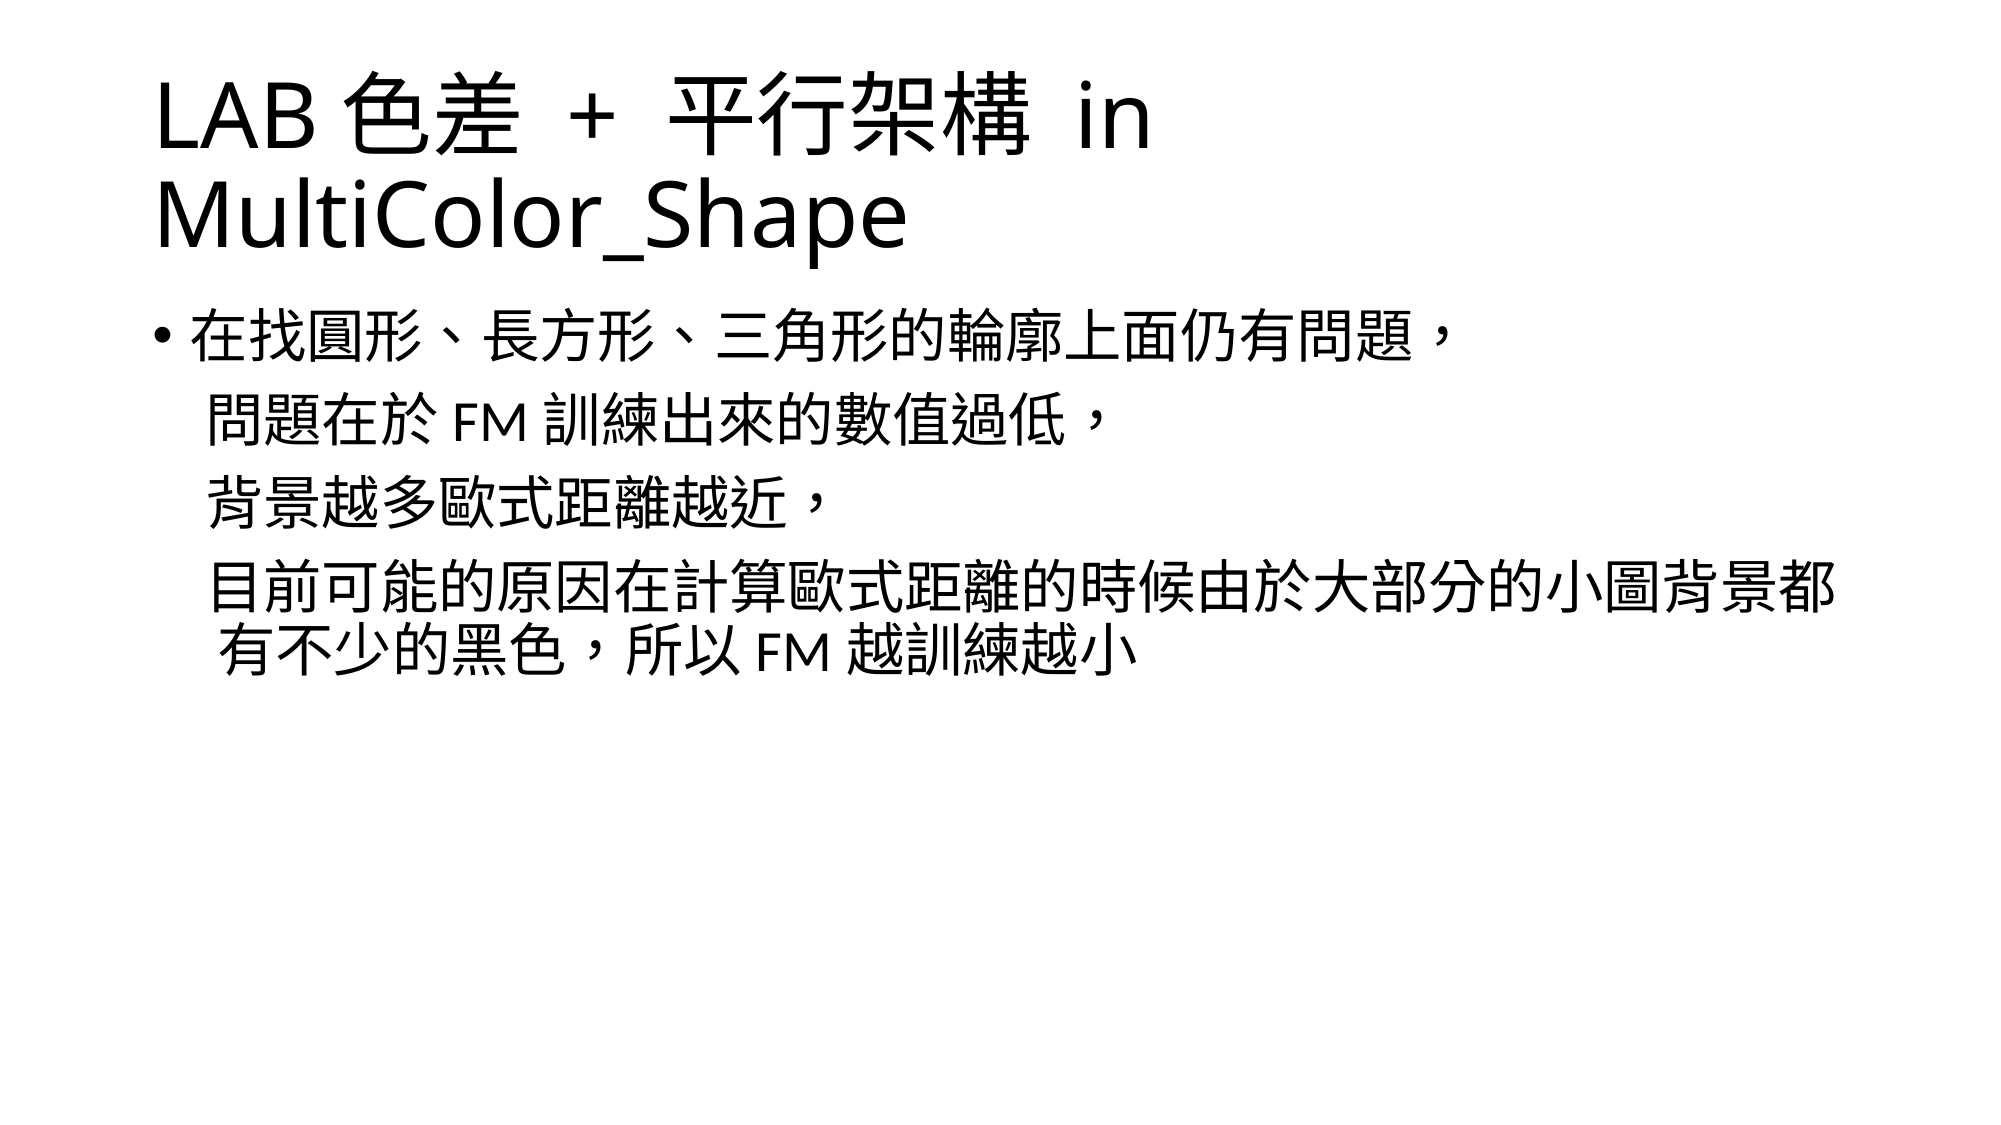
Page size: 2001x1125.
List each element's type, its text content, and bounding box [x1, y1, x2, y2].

title LAB色差 + 平行架構 in MultiColor_Shape [137, 59, 1863, 278]
list 在找圓形、長方形、三角形的輪廓上面仍有問題， 問題在於FM訓練出來的數值過低， 背景越多歐式距離越近， 目前可能的原因在計算歐式距離的時候由於大部分的小圖背景都 有不少的黑色，所以FM越訓練越小 [137, 299, 1863, 1014]
